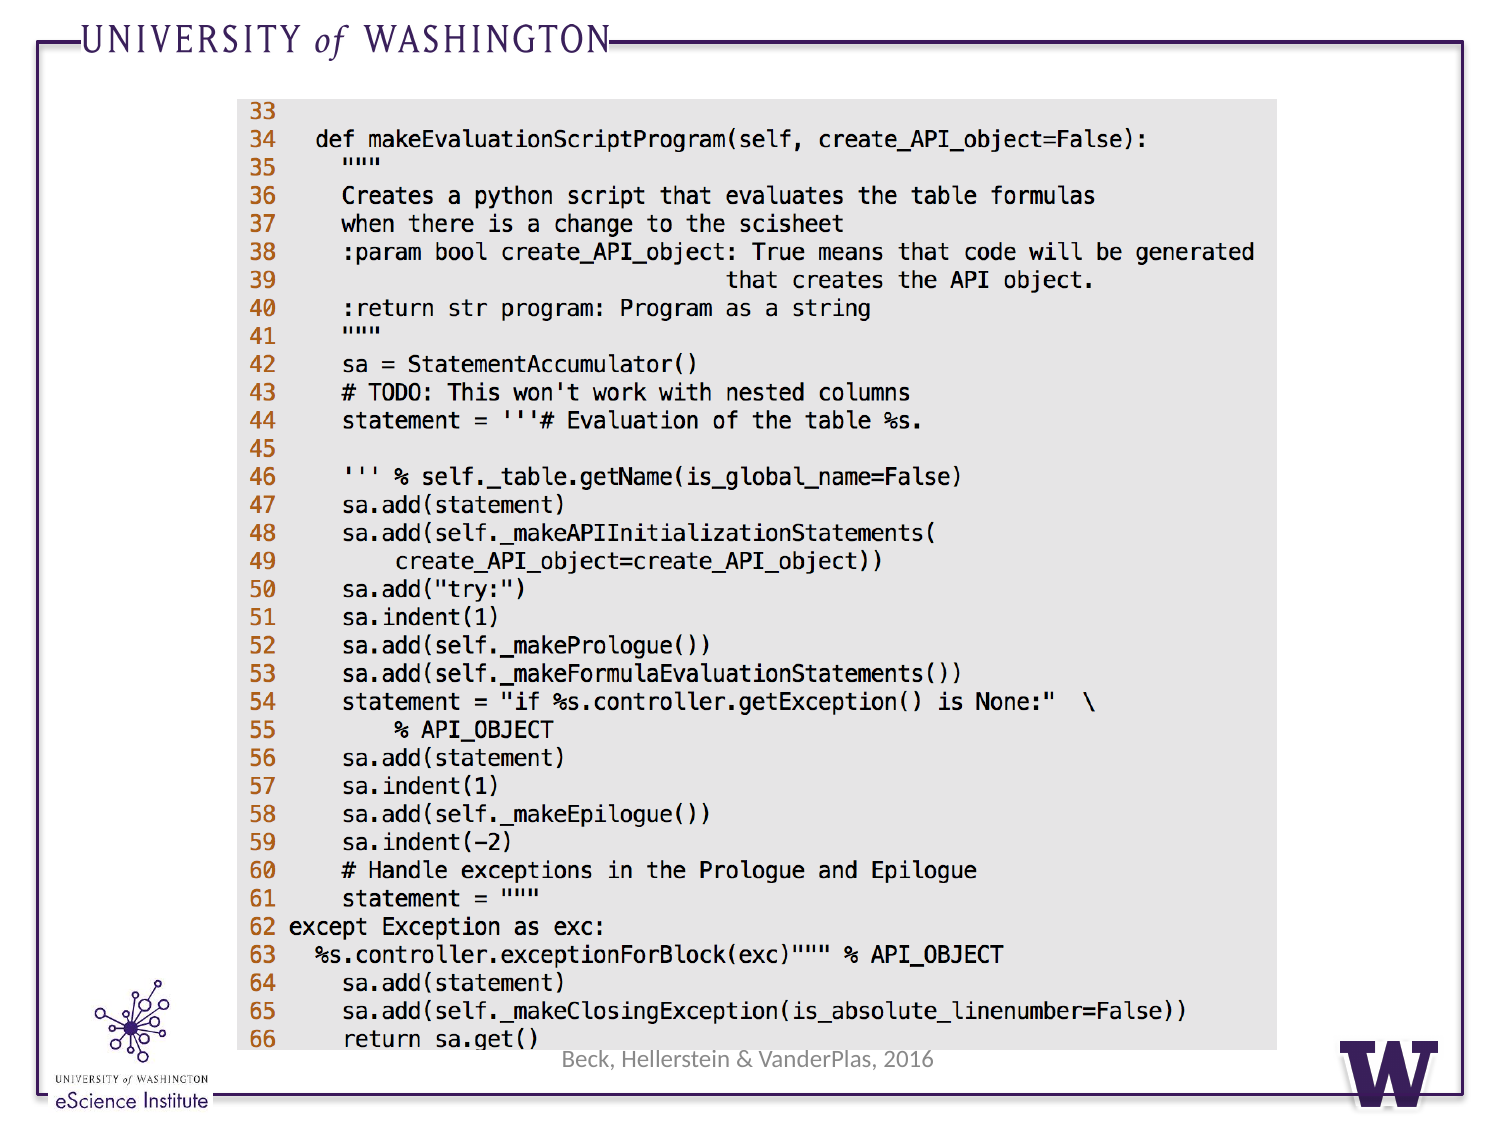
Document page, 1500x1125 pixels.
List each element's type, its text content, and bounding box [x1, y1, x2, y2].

picture [48, 978, 213, 1113]
picture [1340, 1041, 1438, 1093]
picture [237, 99, 1277, 1050]
picture [1340, 1096, 1438, 1107]
picture [81, 24, 609, 61]
footer Beck, Hellerstein & VanderPlas, 2016 [510, 1058, 986, 1088]
